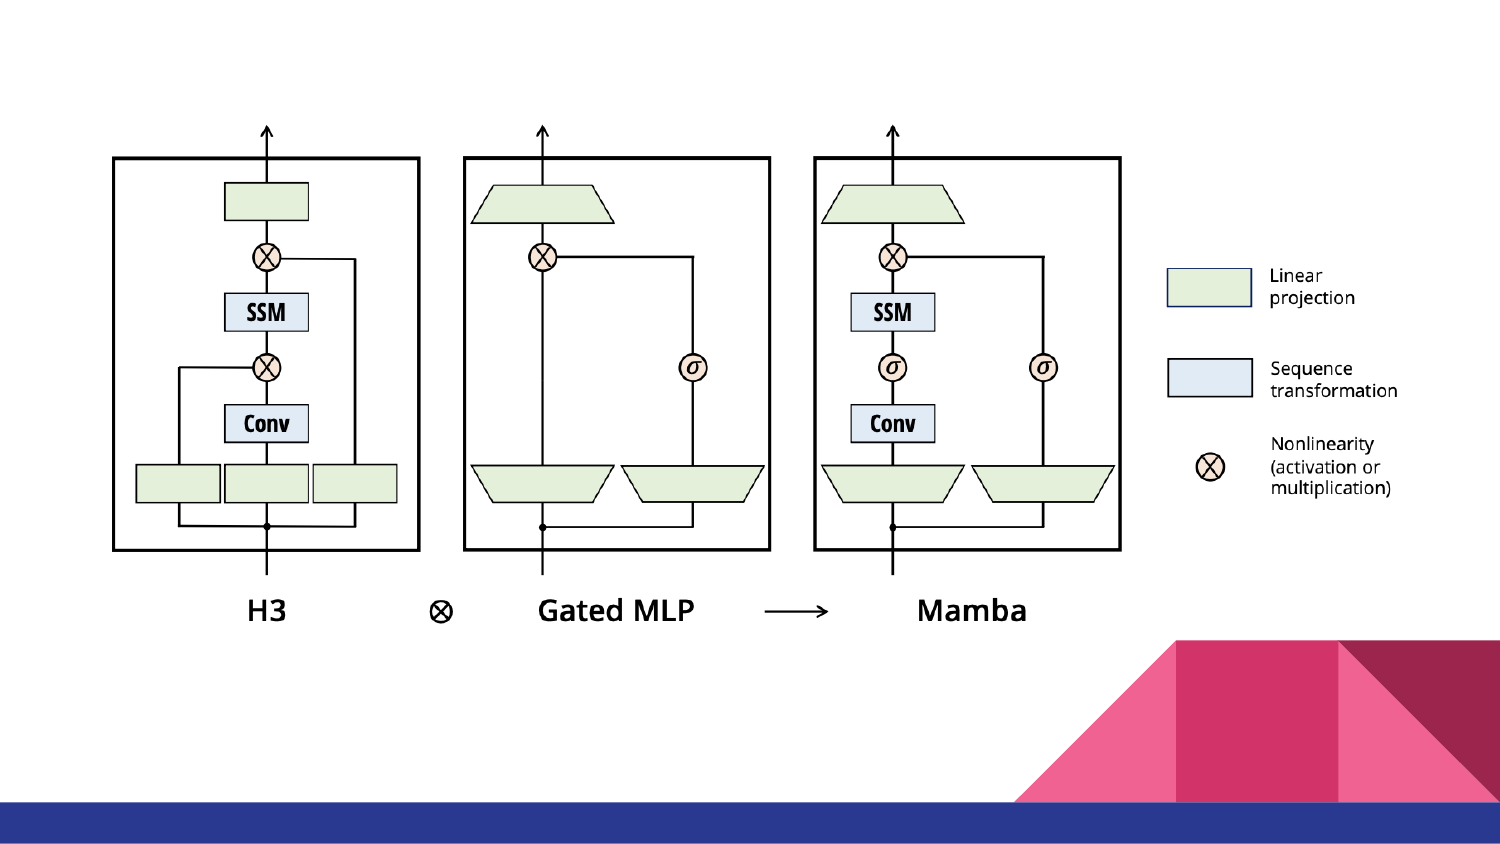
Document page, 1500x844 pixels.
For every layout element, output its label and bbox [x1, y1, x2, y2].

picture [81, 112, 1419, 640]
